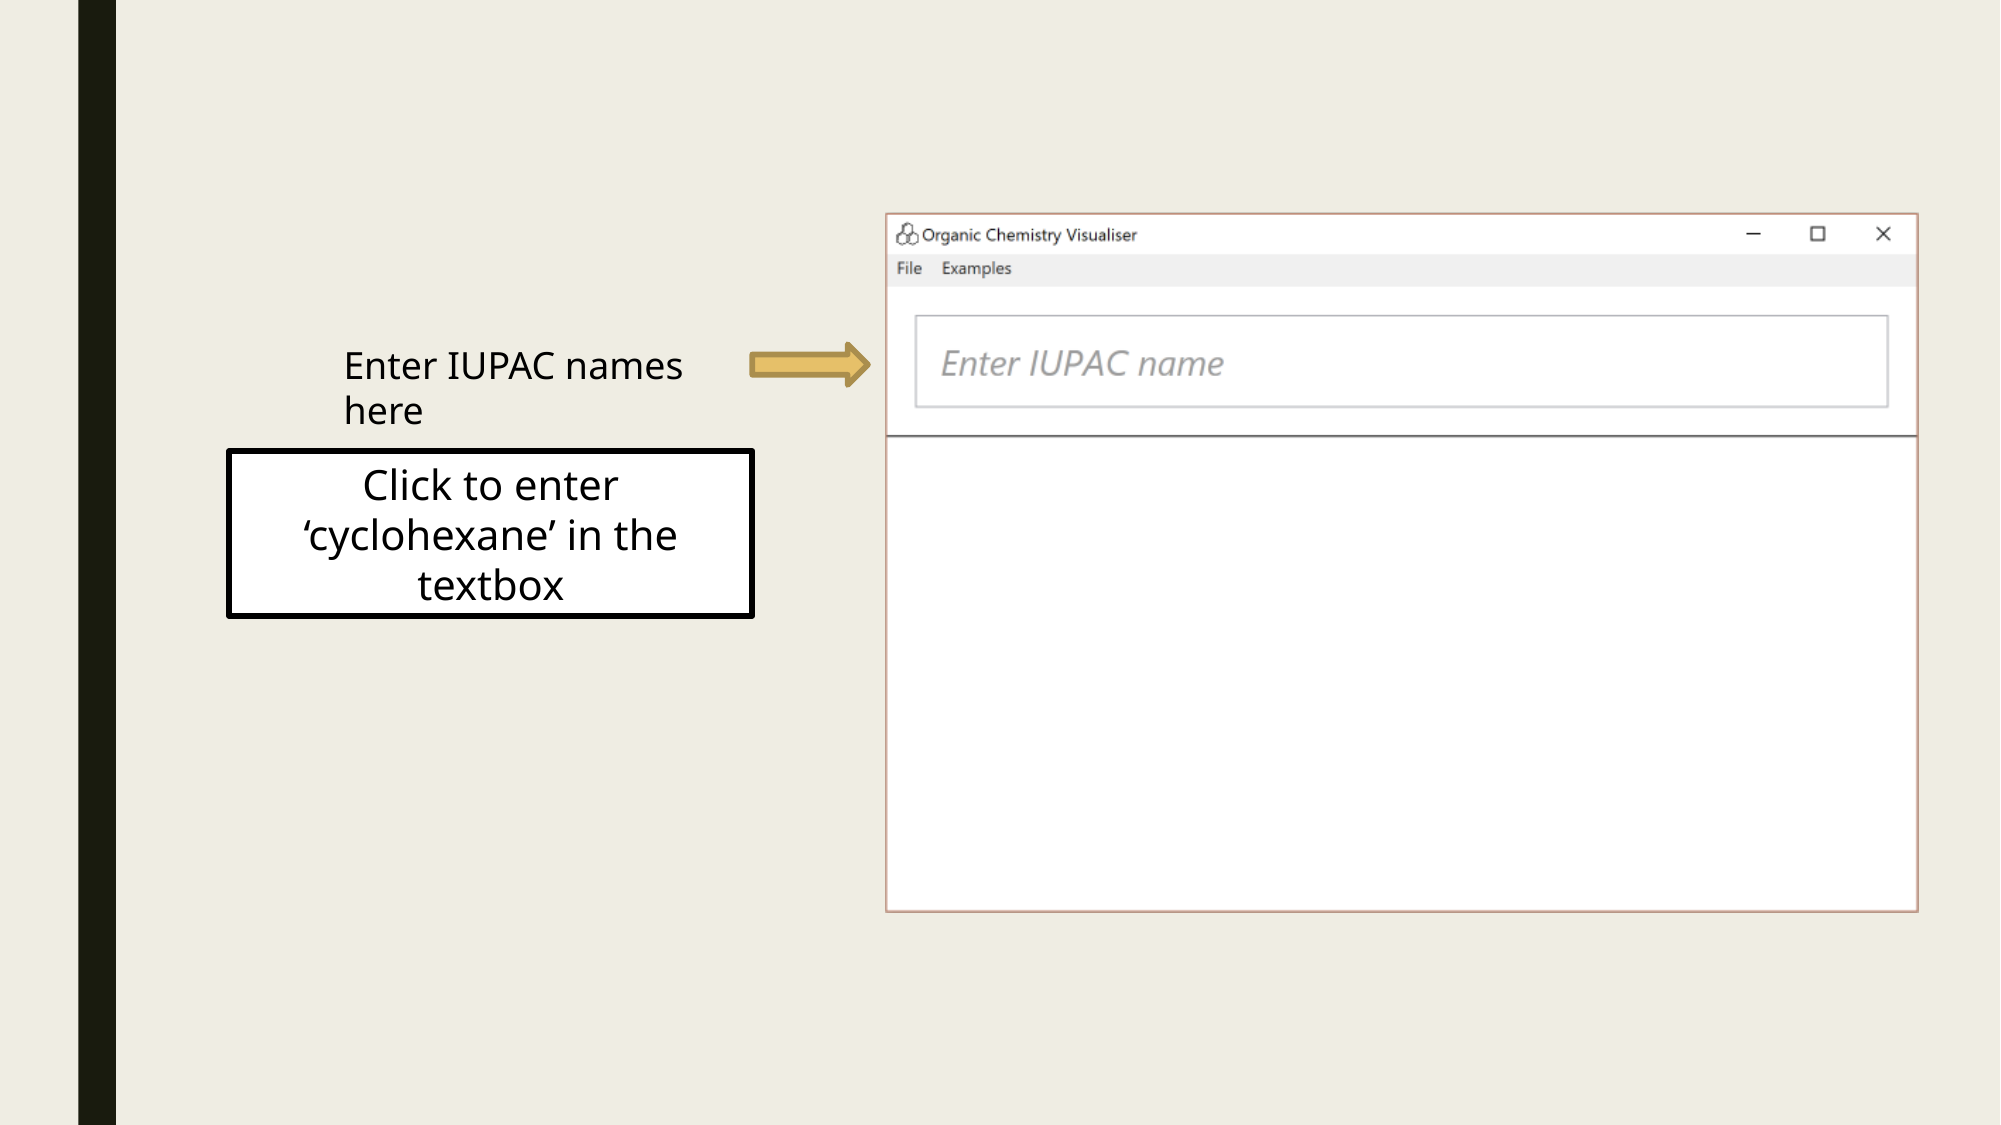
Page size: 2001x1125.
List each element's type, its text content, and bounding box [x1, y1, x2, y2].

text_box Click to enter ‘cyclohexane’ in the textbox [226, 448, 755, 619]
text_box Enter IUPAC names here [328, 334, 753, 440]
picture [885, 212, 1919, 913]
text_box [749, 341, 871, 388]
